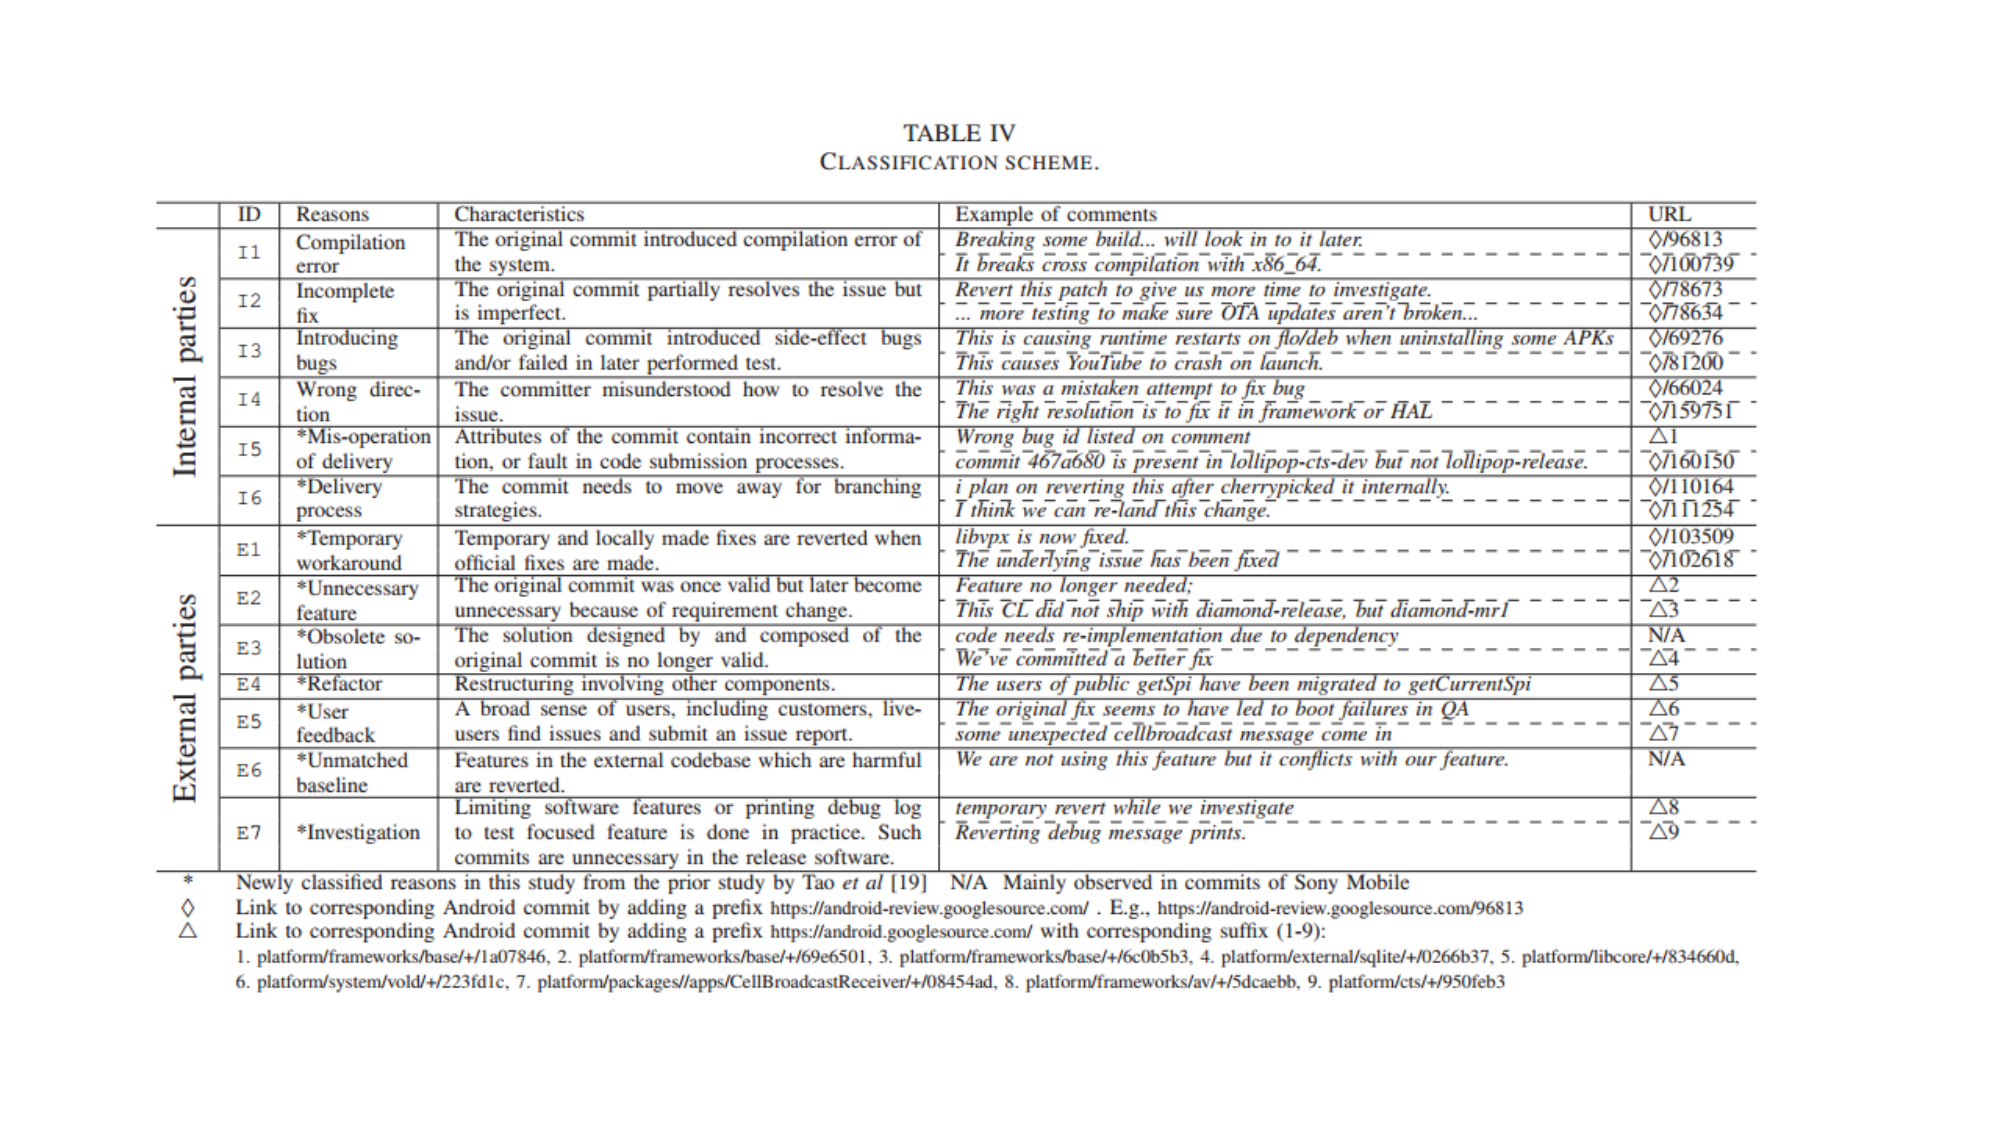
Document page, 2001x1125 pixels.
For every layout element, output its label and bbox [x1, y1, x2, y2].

picture [124, 104, 1872, 1010]
